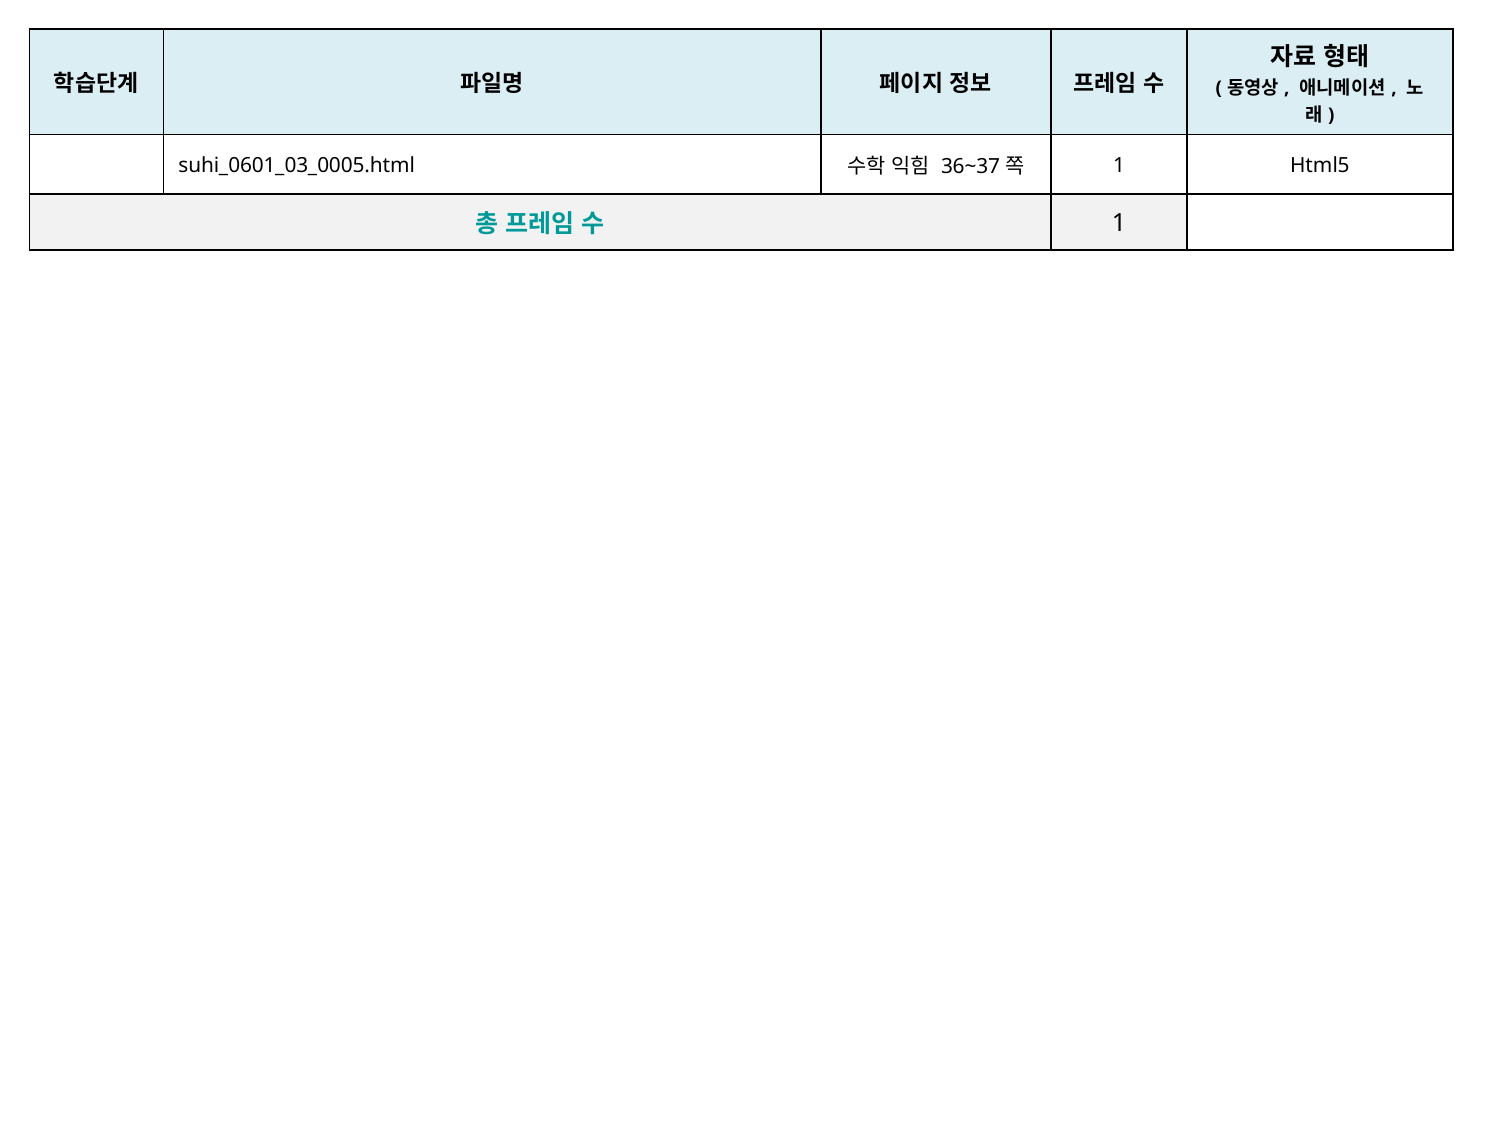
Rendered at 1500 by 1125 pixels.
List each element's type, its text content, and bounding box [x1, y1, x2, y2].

table_cell 1 [1052, 135, 1186, 193]
table_header 학습단계 [30, 30, 163, 134]
table_header 자료 형태 (동영상, 애니메이션, 노래) [1188, 30, 1452, 134]
table_header 파일명 [164, 30, 820, 134]
table_header 페이지 정보 [822, 30, 1050, 134]
table_cell 수학 익힘 36~37쪽 [822, 135, 1050, 193]
table_cell 총 프레임 수 [30, 195, 1050, 249]
table_cell [30, 135, 163, 193]
table_cell 1 [1052, 195, 1186, 249]
table_cell Html5 [1188, 135, 1452, 193]
table_header 프레임 수 [1052, 30, 1186, 134]
table_cell suhi_0601_03_0005.html [164, 135, 820, 193]
table_cell [1188, 195, 1452, 249]
